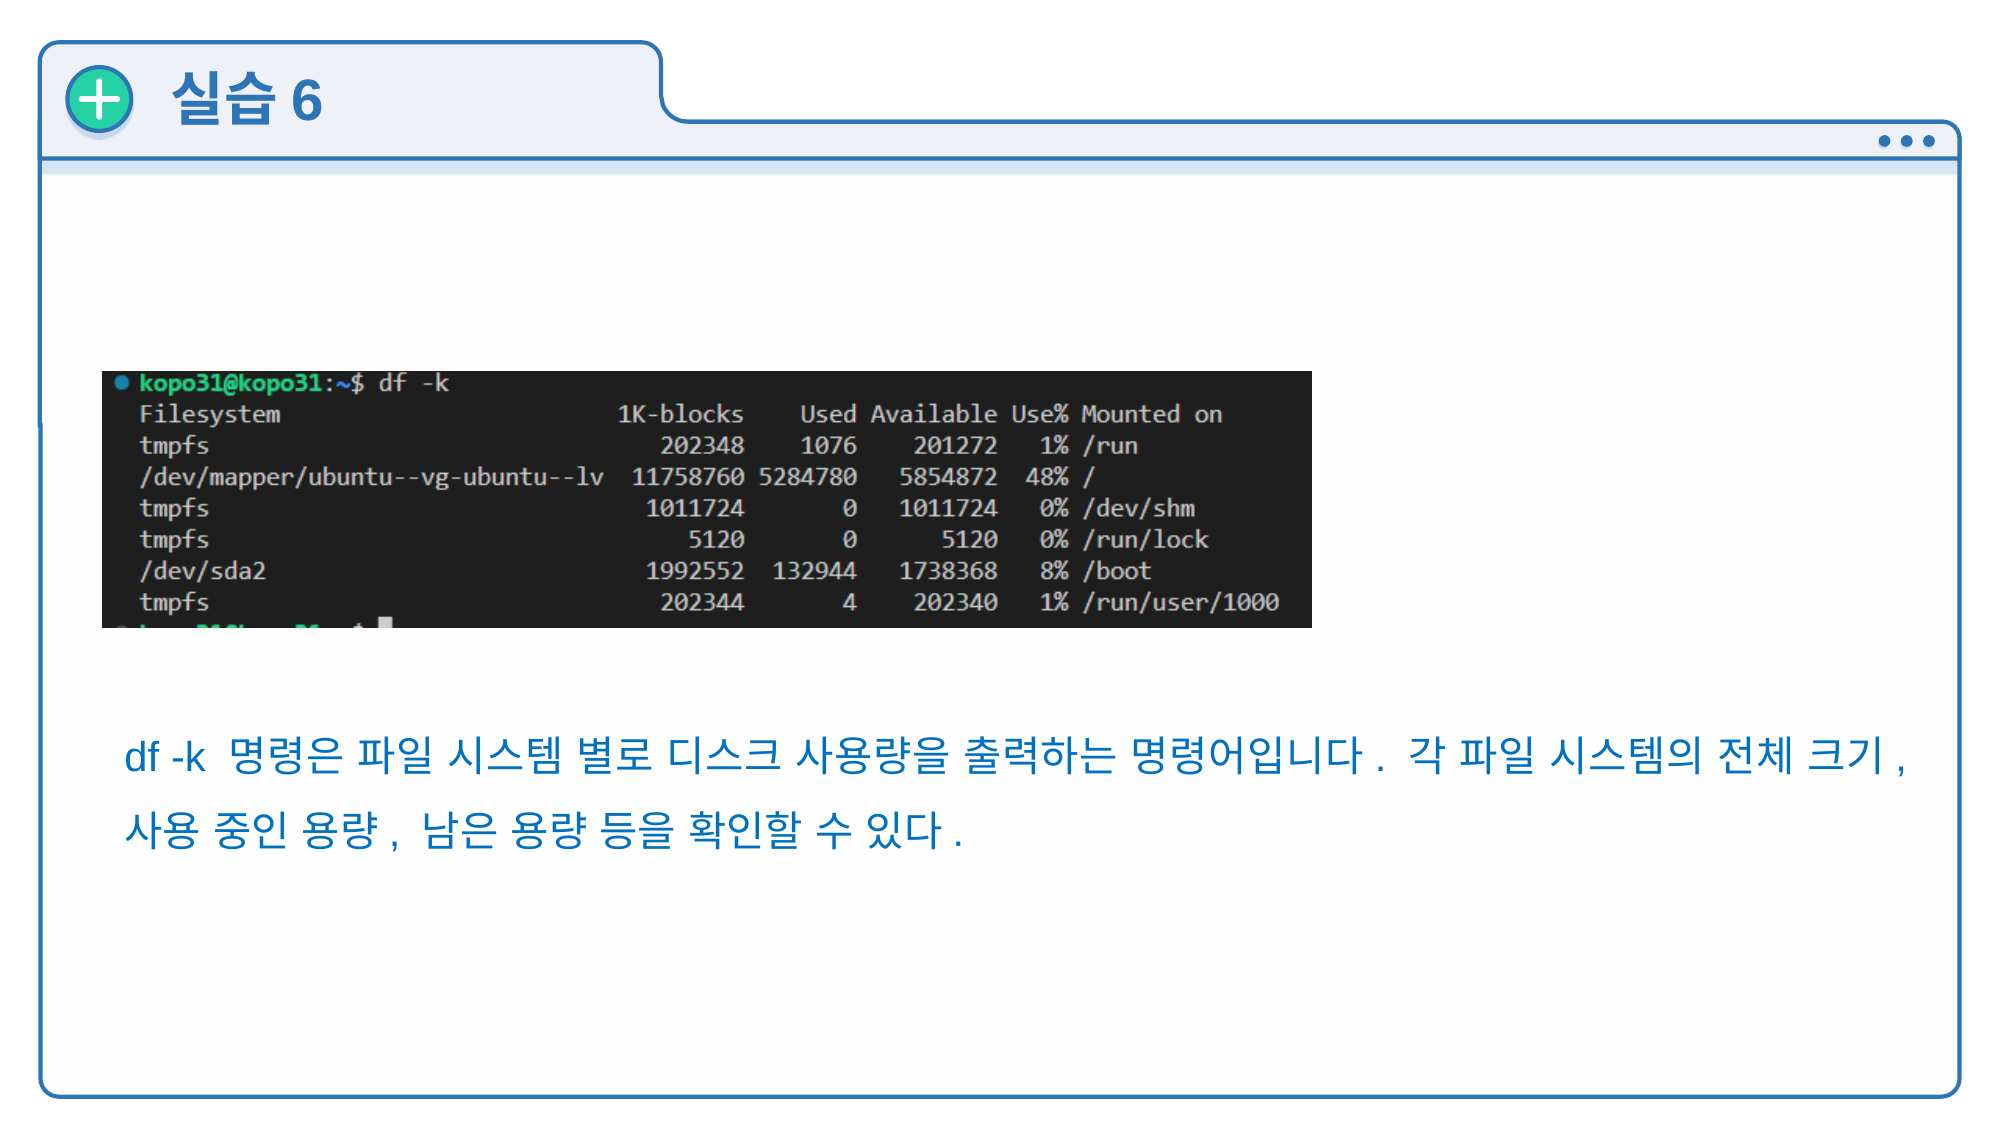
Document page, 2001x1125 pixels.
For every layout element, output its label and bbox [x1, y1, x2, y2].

picture [102, 371, 1312, 628]
text_box [39, 42, 1960, 1097]
text_box [67, 67, 132, 131]
